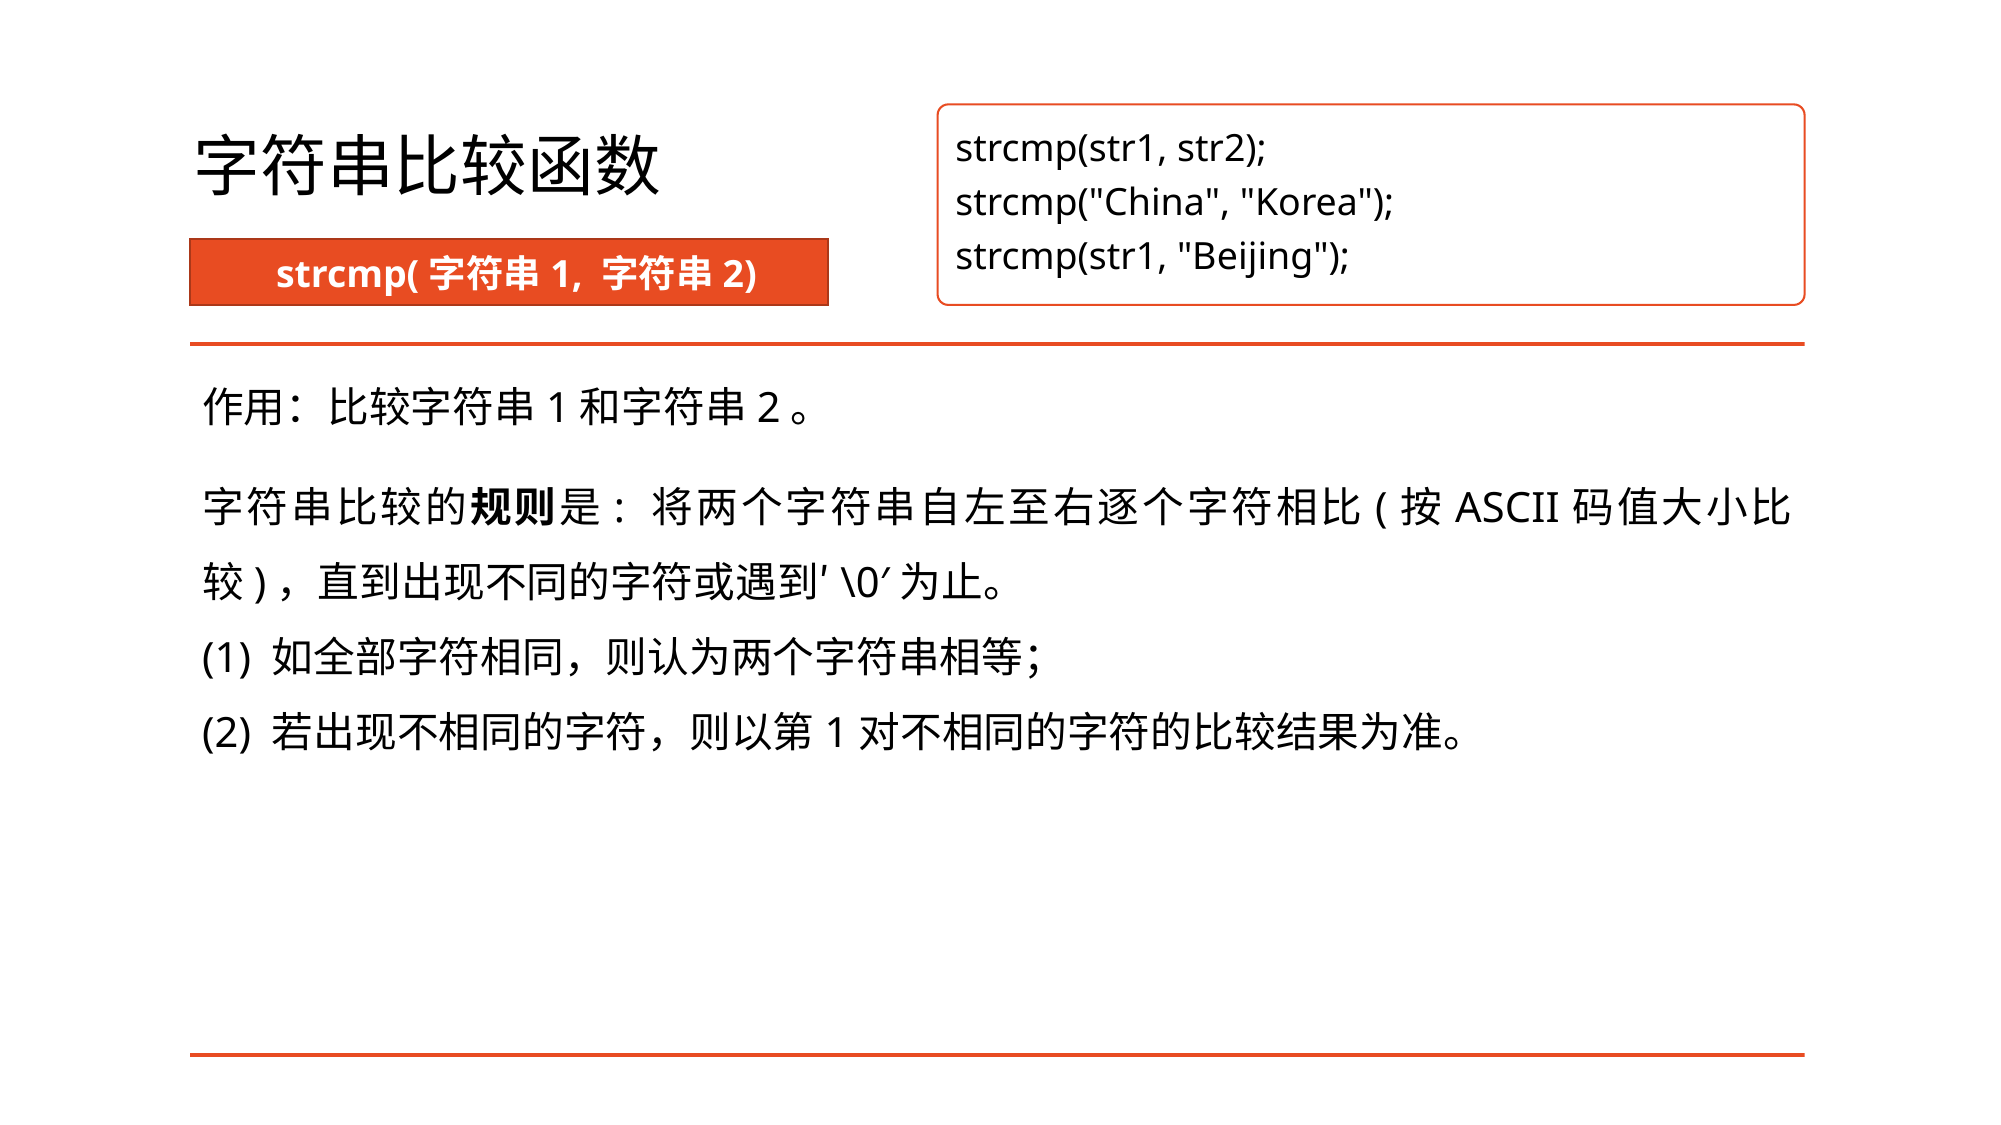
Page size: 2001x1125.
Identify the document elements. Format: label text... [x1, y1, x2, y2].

text_box strcmp(字符串1, 字符串2) [189, 238, 829, 306]
title 字符串比较函数 [178, 60, 1151, 278]
text_box strcmp(str1, str2); strcmp("China", "Korea"); strcmp(str1, "Beijing"); [936, 103, 1806, 306]
